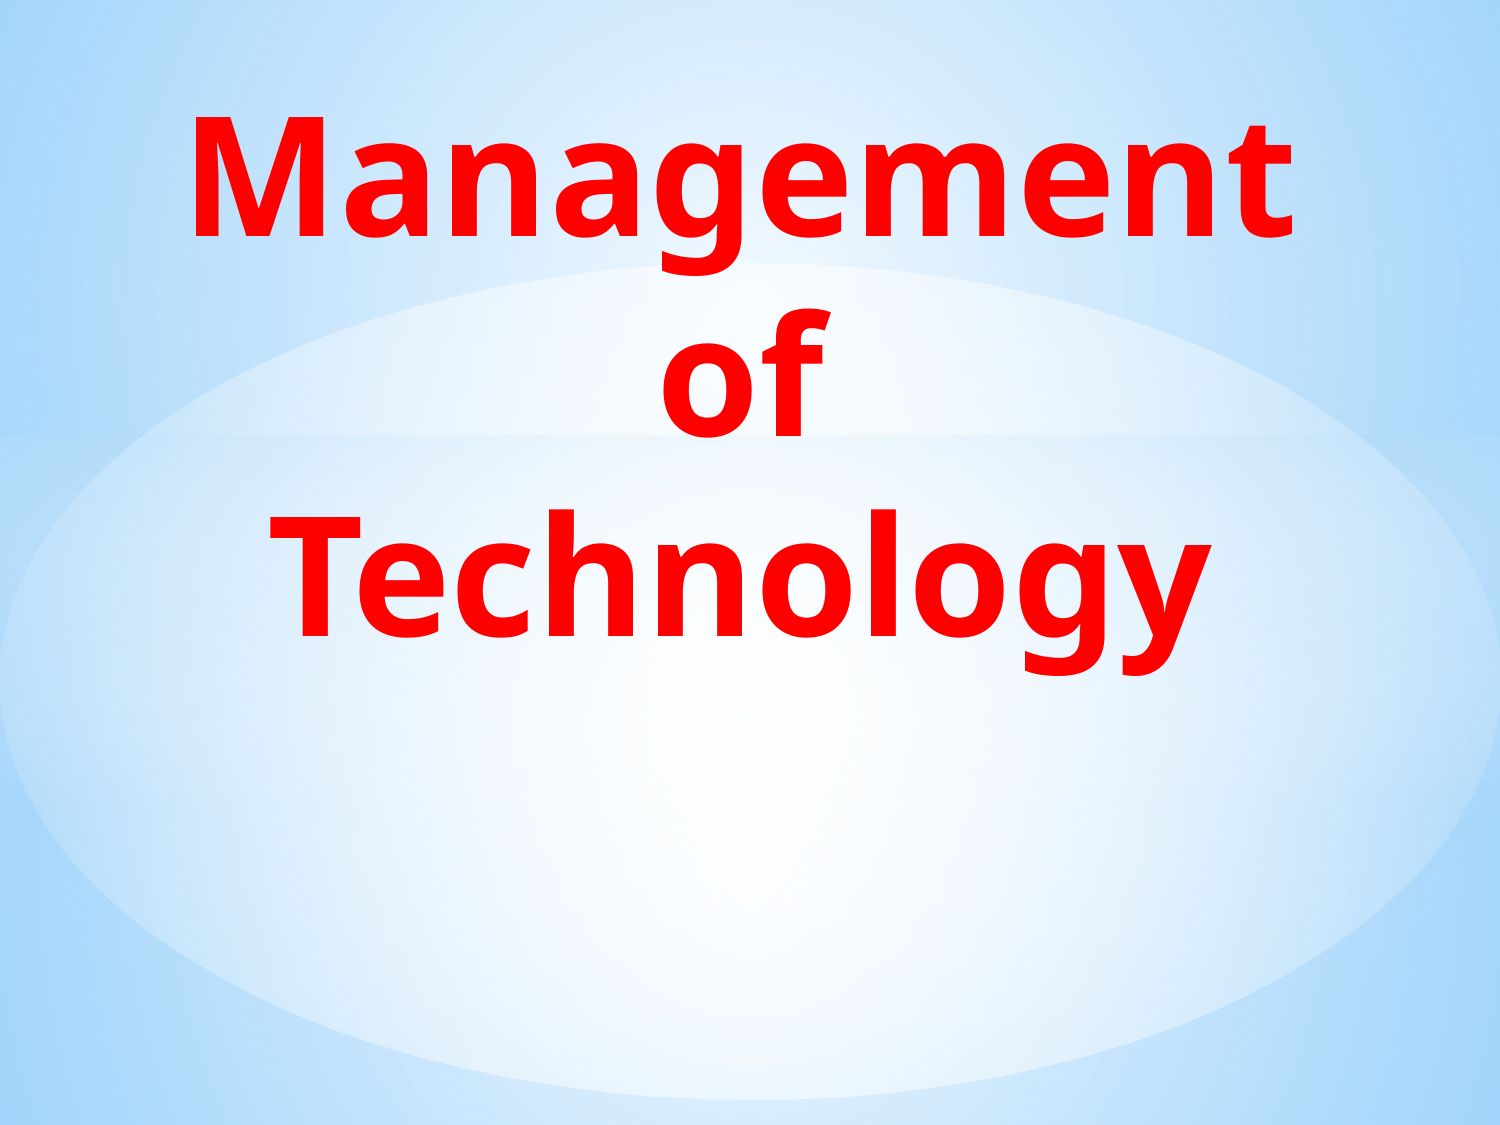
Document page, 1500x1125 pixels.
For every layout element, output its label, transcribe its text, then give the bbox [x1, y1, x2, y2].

title Management of Technology [125, 62, 1325, 825]
